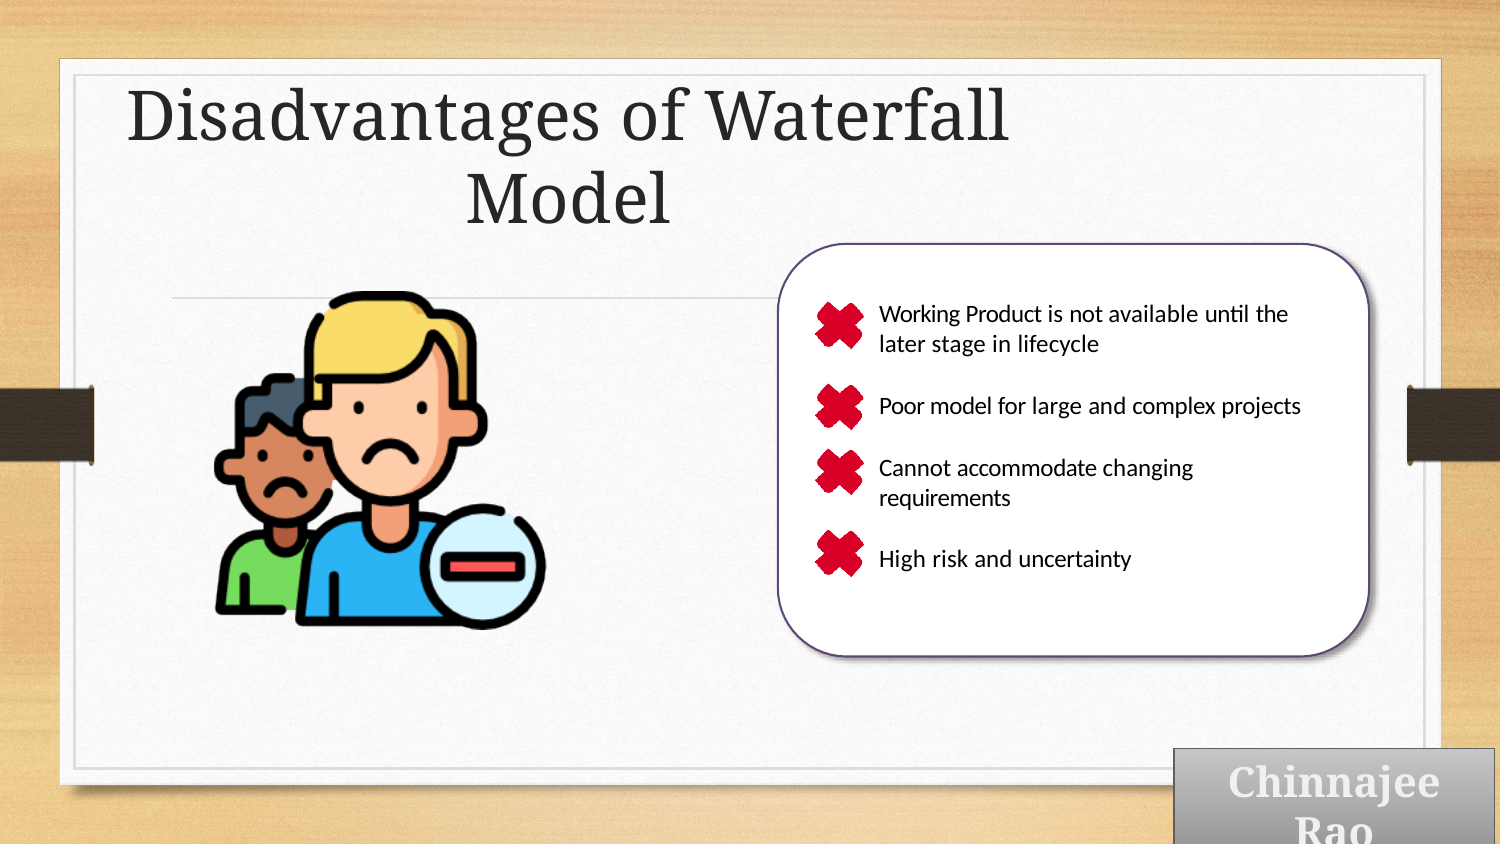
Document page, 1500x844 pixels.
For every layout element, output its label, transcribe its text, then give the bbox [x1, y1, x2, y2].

picture [0, 0, 1500, 844]
text_box Working Product is not available until the later stage in lifecycle Poor model for large and complex projects Cannot accommodate changing requirements High risk and uncertainty [877, 295, 1310, 573]
text_box [814, 527, 864, 578]
text_box [777, 243, 1370, 657]
title Disadvantages of Waterfall Model [99, 69, 1035, 237]
text_box [814, 299, 864, 350]
text_box [814, 381, 864, 431]
text_box [774, 240, 1382, 669]
text_box [213, 291, 547, 630]
text_box [814, 446, 864, 496]
